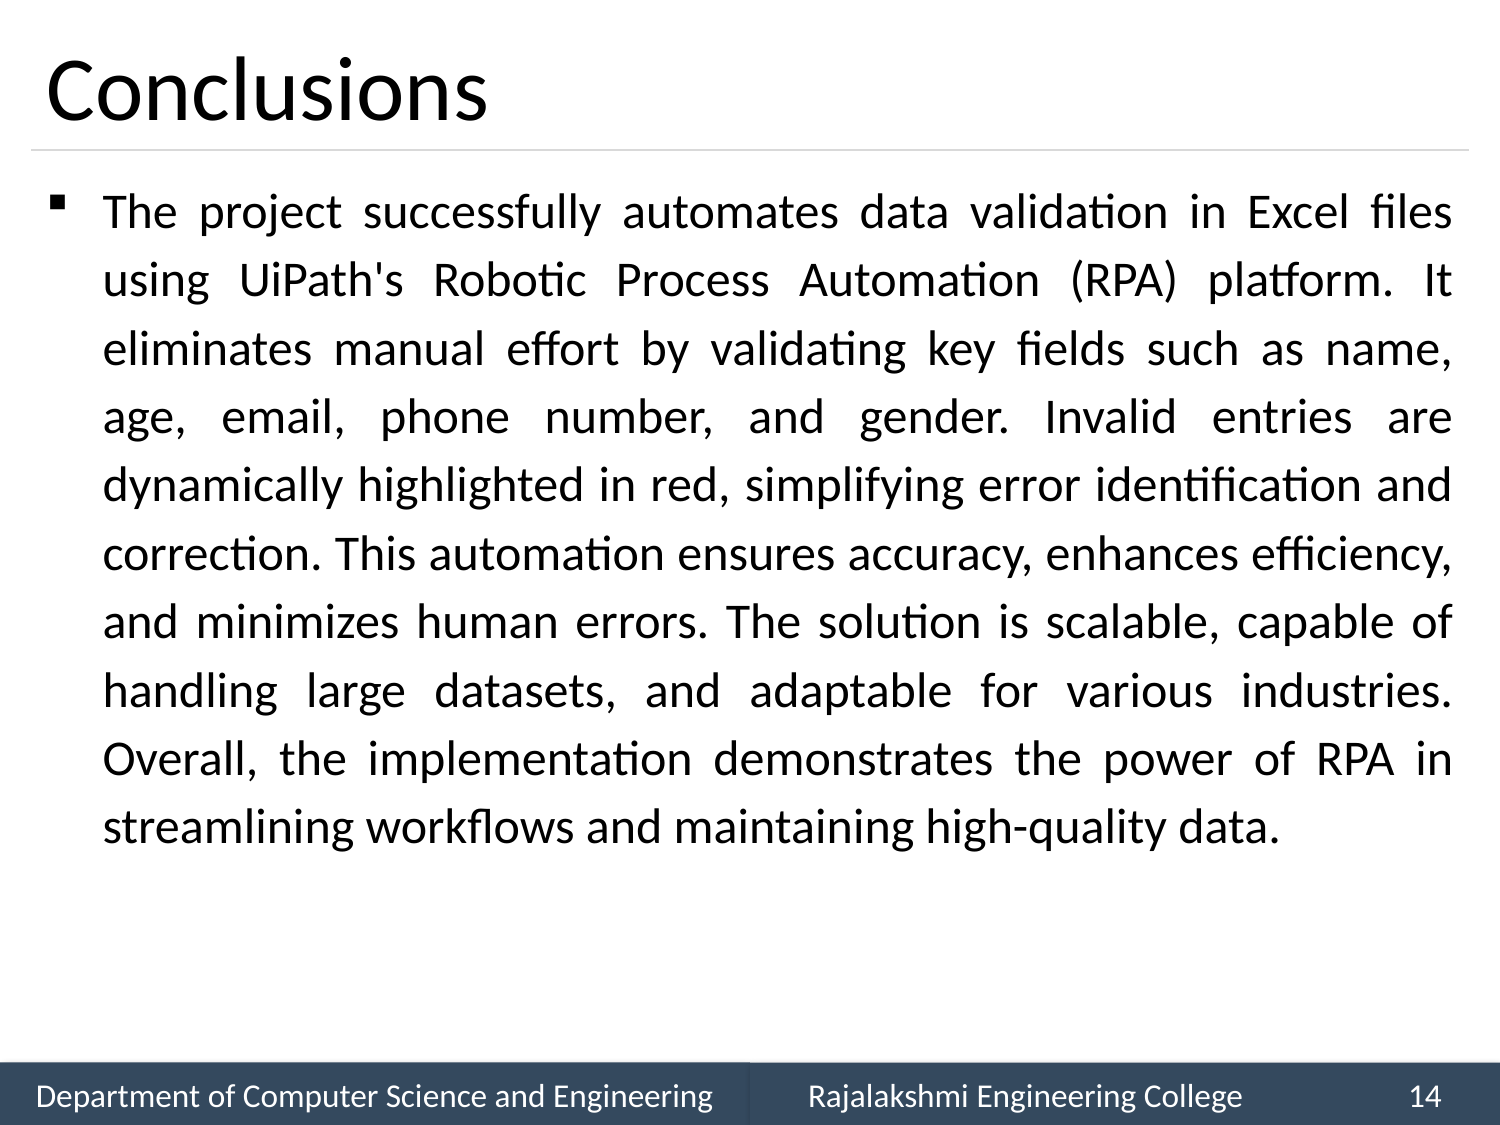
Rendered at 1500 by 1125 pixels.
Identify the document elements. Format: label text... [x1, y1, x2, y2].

title Conclusions [31, 17, 1469, 150]
list The project successfully automates data validation in Excel files using UiPath's Robotic Process Automation (RPA) platform. It eliminates manual effort by validating key fields such as name, age, email, phone number, and gender. Invalid entries are dynamically highlighted in red, simplifying error identification and correction. This automation ensures accuracy, enhances efficiency, and minimizes human errors. The solution is scalable, capable of handling large datasets, and adaptable for various industries. Overall, the implementation demonstrates the power of RPA in streamlining workflows and maintaining high-quality data. [31, 162, 1469, 1038]
